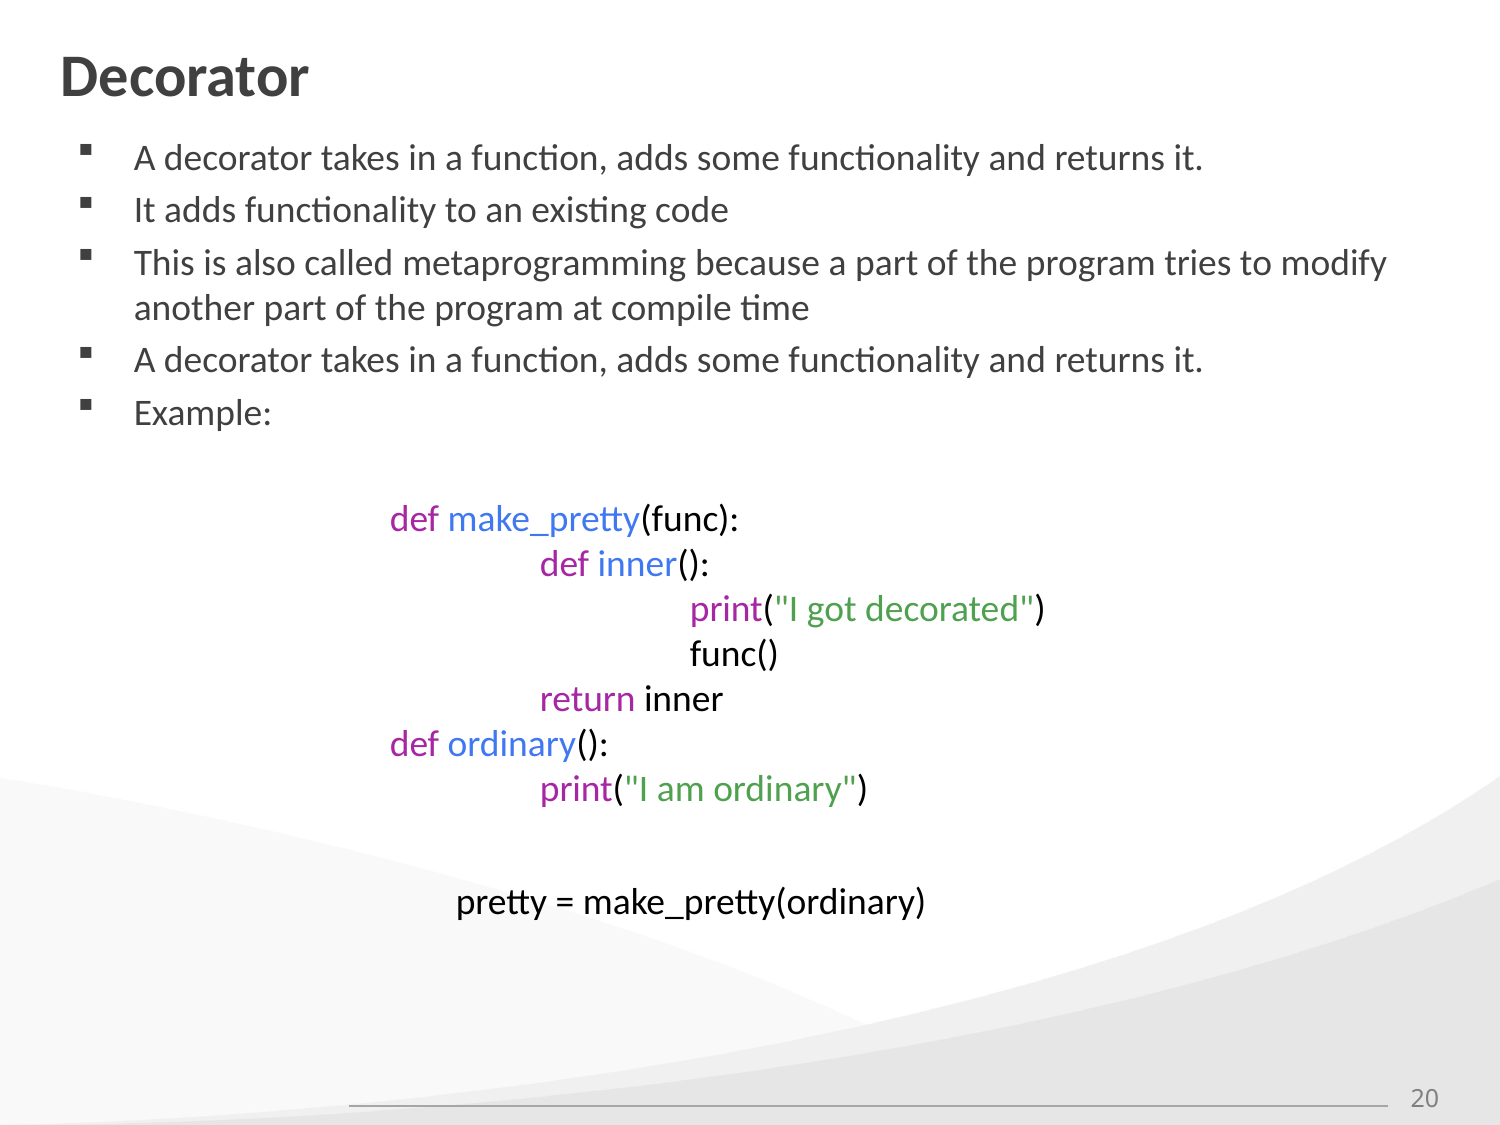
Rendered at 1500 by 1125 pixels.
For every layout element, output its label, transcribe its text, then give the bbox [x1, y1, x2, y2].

title Decorator [45, 24, 1450, 120]
picture [0, 0, 1500, 1125]
text_box def make_pretty(func): def inner(): print("I got decorated") func() return inner def ordinary(): print("I am ordinary") [374, 486, 1125, 817]
list A decorator takes in a function, adds some functionality and returns it. It adds functionality to an existing code This is also called metaprogramming because a part of the program tries to modify another part of the program at compile time A decorator takes in a function, adds some functionality and returns it. Example: [62, 125, 1413, 975]
text_box pretty = make_pretty(ordinary) [441, 869, 942, 929]
